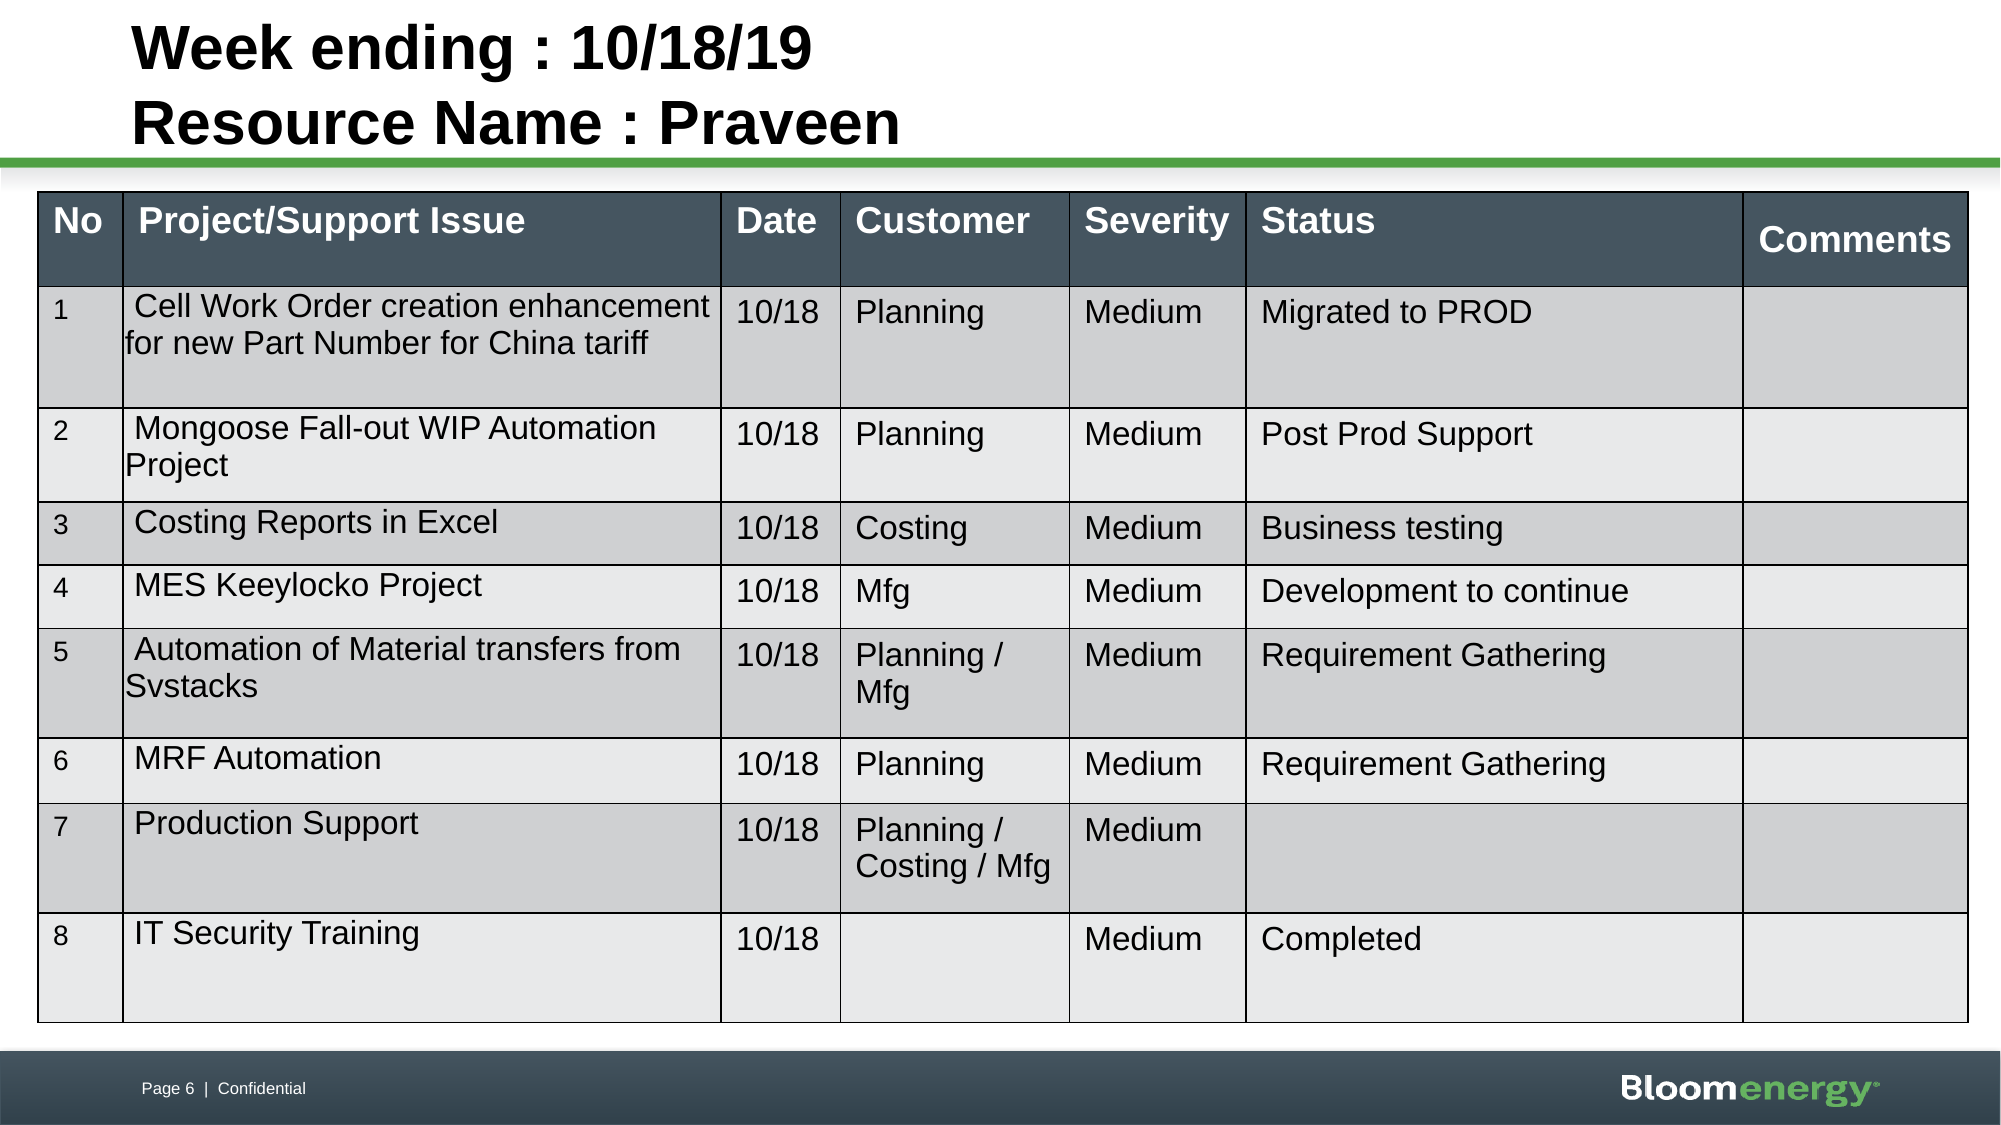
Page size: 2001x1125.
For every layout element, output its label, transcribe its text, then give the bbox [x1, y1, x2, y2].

table_cell Medium [1070, 566, 1245, 628]
table_cell Mfg [841, 566, 1069, 628]
table_cell Medium [1070, 503, 1245, 564]
table_cell IT Security Training [124, 914, 720, 1022]
table_cell Planning / Mfg [841, 629, 1069, 737]
table_cell Medium [1070, 629, 1245, 737]
table_cell Planning / Costing / Mfg [841, 804, 1069, 912]
table_cell [1744, 287, 1967, 407]
table_cell Planning [841, 287, 1069, 407]
table_cell [1744, 914, 1967, 1022]
table_header Status [1247, 193, 1742, 286]
table_cell Medium [1070, 287, 1245, 407]
table_cell Costing Reports in Excel [124, 503, 720, 564]
table_cell Cell Work Order creation enhancement for new Part Number for China tariff [124, 287, 720, 407]
table_header Comments [1744, 193, 1967, 286]
table_cell 10/18 [722, 503, 840, 564]
table_cell Business testing [1247, 503, 1742, 564]
table_header Severity [1070, 193, 1245, 286]
slide_number Page 6 | Confidential [126, 1069, 594, 1110]
table_cell 10/18 [722, 804, 840, 912]
table_cell 4 [39, 566, 122, 628]
table_cell Mongoose Fall-out WIP Automation Project [124, 409, 720, 501]
table_cell 6 [39, 739, 122, 803]
table_cell 7 [39, 804, 122, 912]
table_cell Post Prod Support [1247, 409, 1742, 501]
table_cell 10/18 [722, 739, 840, 803]
table_cell Planning [841, 409, 1069, 501]
table_cell [1744, 409, 1967, 501]
table_cell 5 [39, 629, 122, 737]
table_header No [39, 193, 122, 286]
table_cell 10/18 [722, 629, 840, 737]
table_cell 10/18 [722, 287, 840, 407]
table_cell 1 [39, 287, 122, 407]
table_cell Completed [1247, 914, 1742, 1022]
table_cell Costing [841, 503, 1069, 564]
table_cell 3 [39, 503, 122, 564]
table_cell Requirement Gathering [1247, 629, 1742, 737]
table_cell MES Keeylocko Project [124, 566, 720, 628]
table_cell [1744, 629, 1967, 737]
table_header Project/Support Issue [124, 193, 720, 286]
table_cell Automation of Material transfers from Svstacks [124, 629, 720, 737]
table_cell Production Support [124, 804, 720, 912]
table_cell [1744, 804, 1967, 912]
table_cell [1247, 804, 1742, 912]
table_cell Migrated to PROD [1247, 287, 1742, 407]
picture [1622, 1075, 1880, 1107]
table_cell [1744, 503, 1967, 564]
table_cell Development to continue [1247, 566, 1742, 628]
table_header Customer [841, 193, 1069, 286]
table_cell 8 [39, 914, 122, 1022]
table_header Date [722, 193, 840, 286]
table_cell [841, 914, 1069, 1022]
table_cell Planning [841, 739, 1069, 803]
table_cell [1744, 739, 1967, 803]
table_cell 10/18 [722, 409, 840, 501]
table_cell Medium [1070, 914, 1245, 1022]
table_cell MRF Automation [124, 739, 720, 803]
table_cell Medium [1070, 804, 1245, 912]
table_cell Medium [1070, 409, 1245, 501]
table_cell [1744, 566, 1967, 628]
table_cell 2 [39, 409, 122, 501]
table_cell Medium [1070, 739, 1245, 803]
title Week ending : 10/18/19 Resource Name : Praveen [131, 21, 1833, 143]
table_cell 10/18 [722, 914, 840, 1022]
table_cell 10/18 [722, 566, 840, 628]
table_cell Requirement Gathering [1247, 739, 1742, 803]
